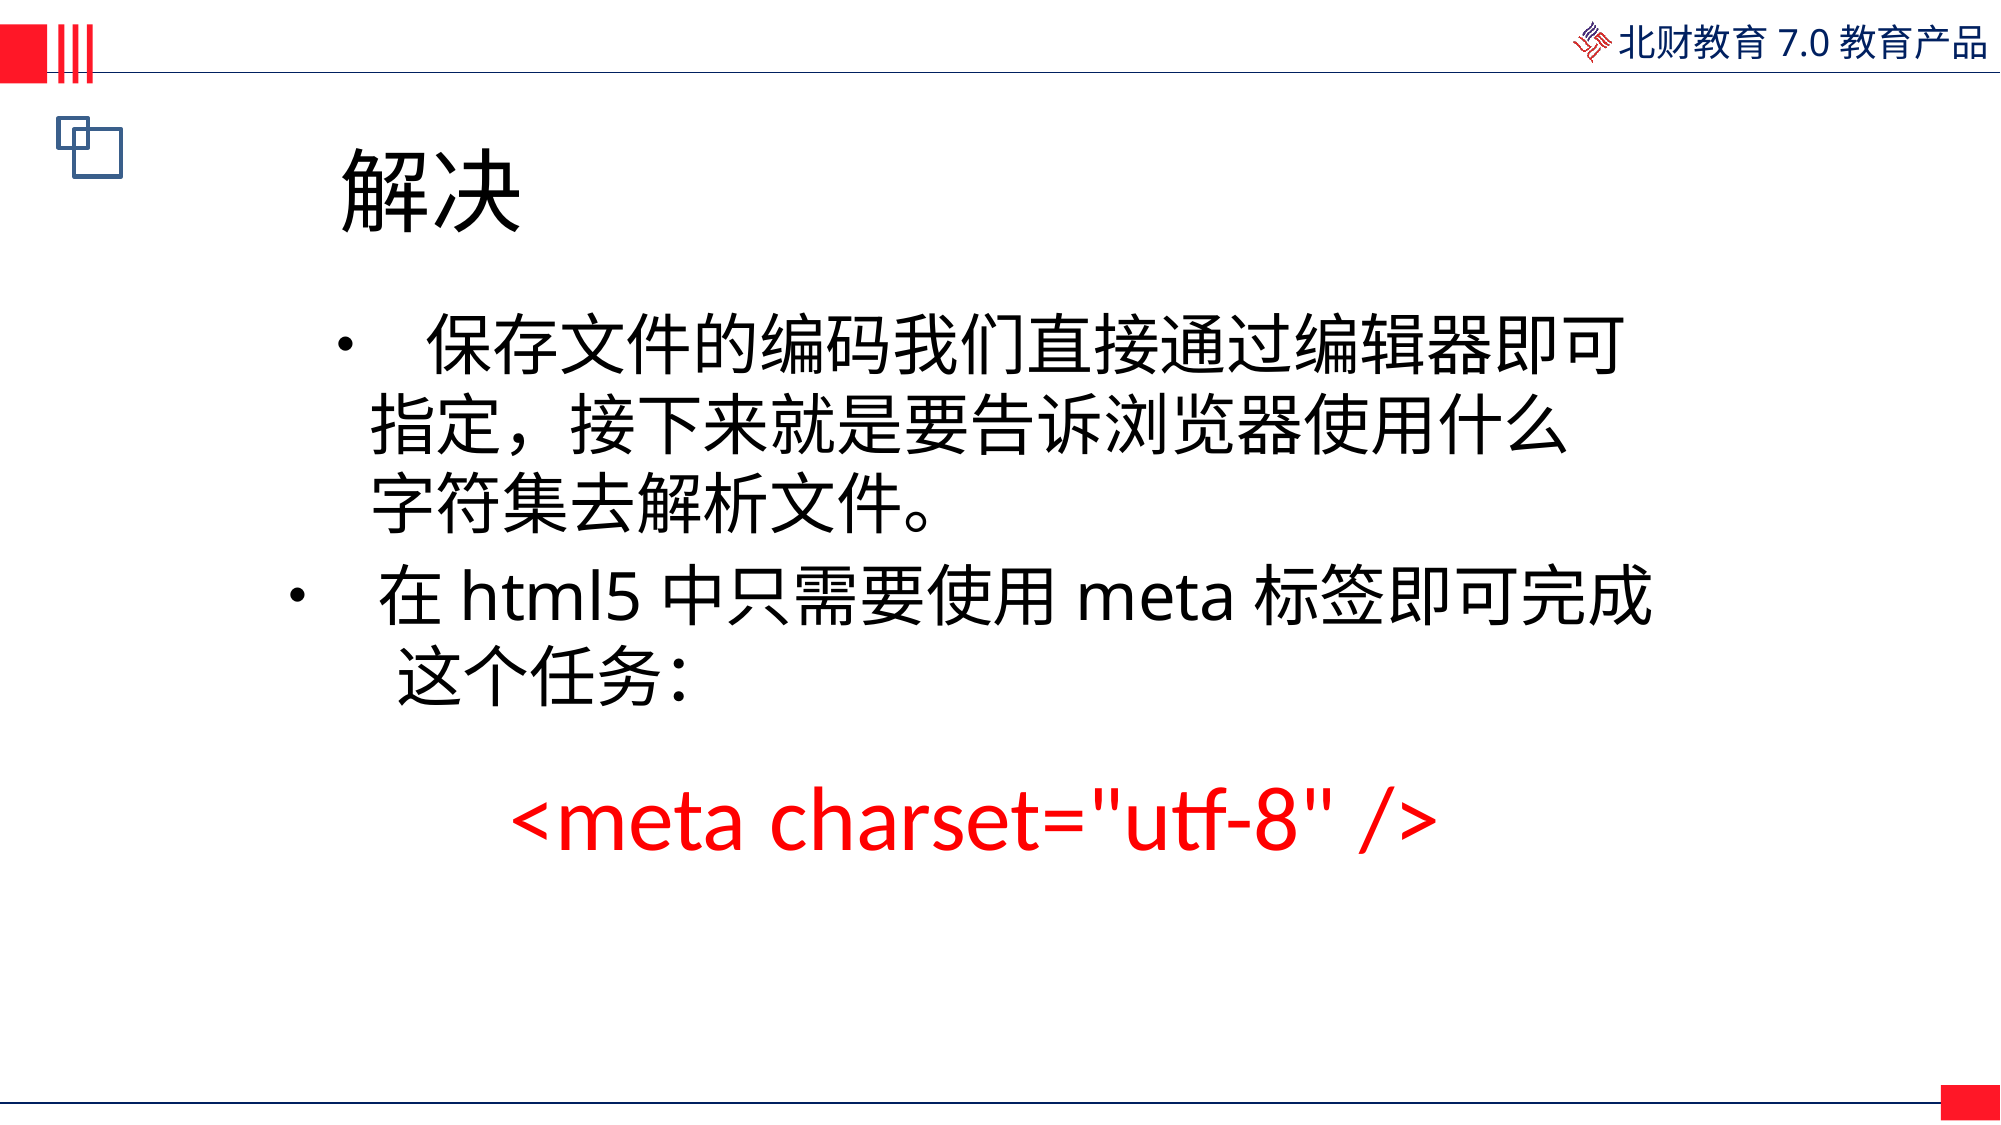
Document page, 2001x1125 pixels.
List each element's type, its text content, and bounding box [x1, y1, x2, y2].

text_box <meta charset="utf-8" /> [509, 779, 1441, 877]
text_box 解决 [339, 154, 523, 252]
text_box • 在html5中只需要使用meta标签即可完成 [264, 545, 1654, 641]
text_box 这个任务： [396, 627, 730, 722]
text_box • 保存文件的编码我们直接通过编辑器即可 指定，接下来就是要告诉浏览器使用什么 字符集去解析文件。 [312, 295, 1628, 545]
picture [1554, 13, 1623, 73]
